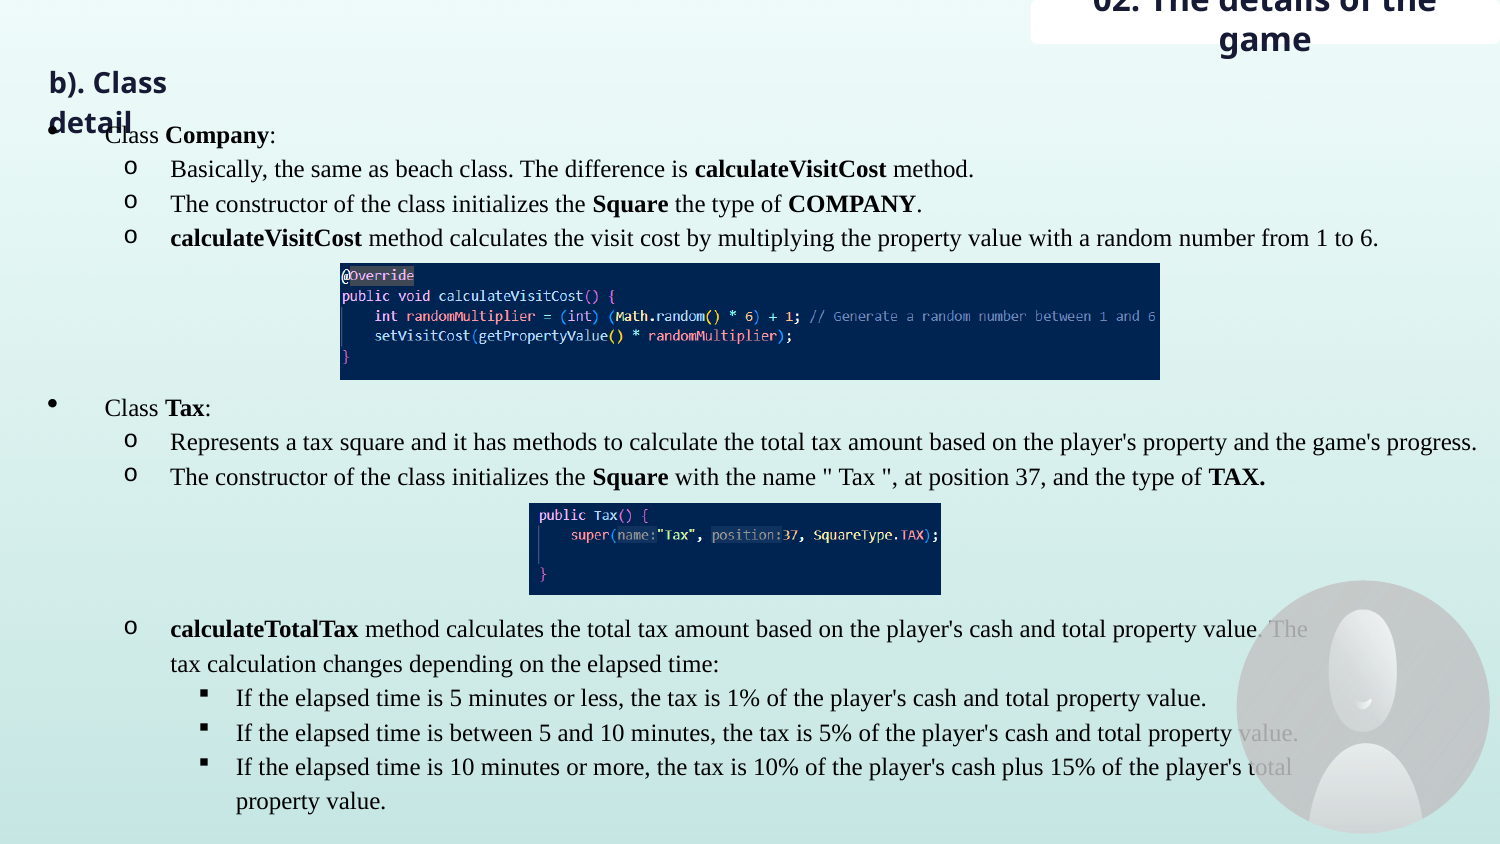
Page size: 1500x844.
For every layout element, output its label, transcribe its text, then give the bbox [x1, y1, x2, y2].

text_box Class Company: Basically, the same as beach class. The difference is calculateVisitCost method. The constructor of the class initializes the Square the type of COMPANY. calculateVisitCost method calculates the visit cost by multiplying the property value with a random number from 1 to 6. [33, 106, 1436, 260]
picture [0, 0, 1500, 844]
text_box b). Class detail [33, 43, 269, 106]
text_box calculateTotalTax method calculates the total tax amount based on the player's cash and total property value. The tax calculation changes depending on the elapsed time: If the elapsed time is 5 minutes or less, the tax is 1% of the player's cash and total property value. If the elapsed time is between 5 and 10 minutes, the tax is 5% of the player's cash and total property value. If the elapsed time is 10 minutes or more, the tax is 10% of the player's cash plus 15% of the player's total property value. [33, 600, 1231, 823]
text_box 02: The details of the game [1030, 0, 1500, 44]
text_box Class Tax: Represents a tax square and it has methods to calculate the total tax amount based on the player's property and the game's progress. The constructor of the class initializes the Square with the name " Tax ", at position 37, and the type of TAX. [33, 379, 1500, 498]
